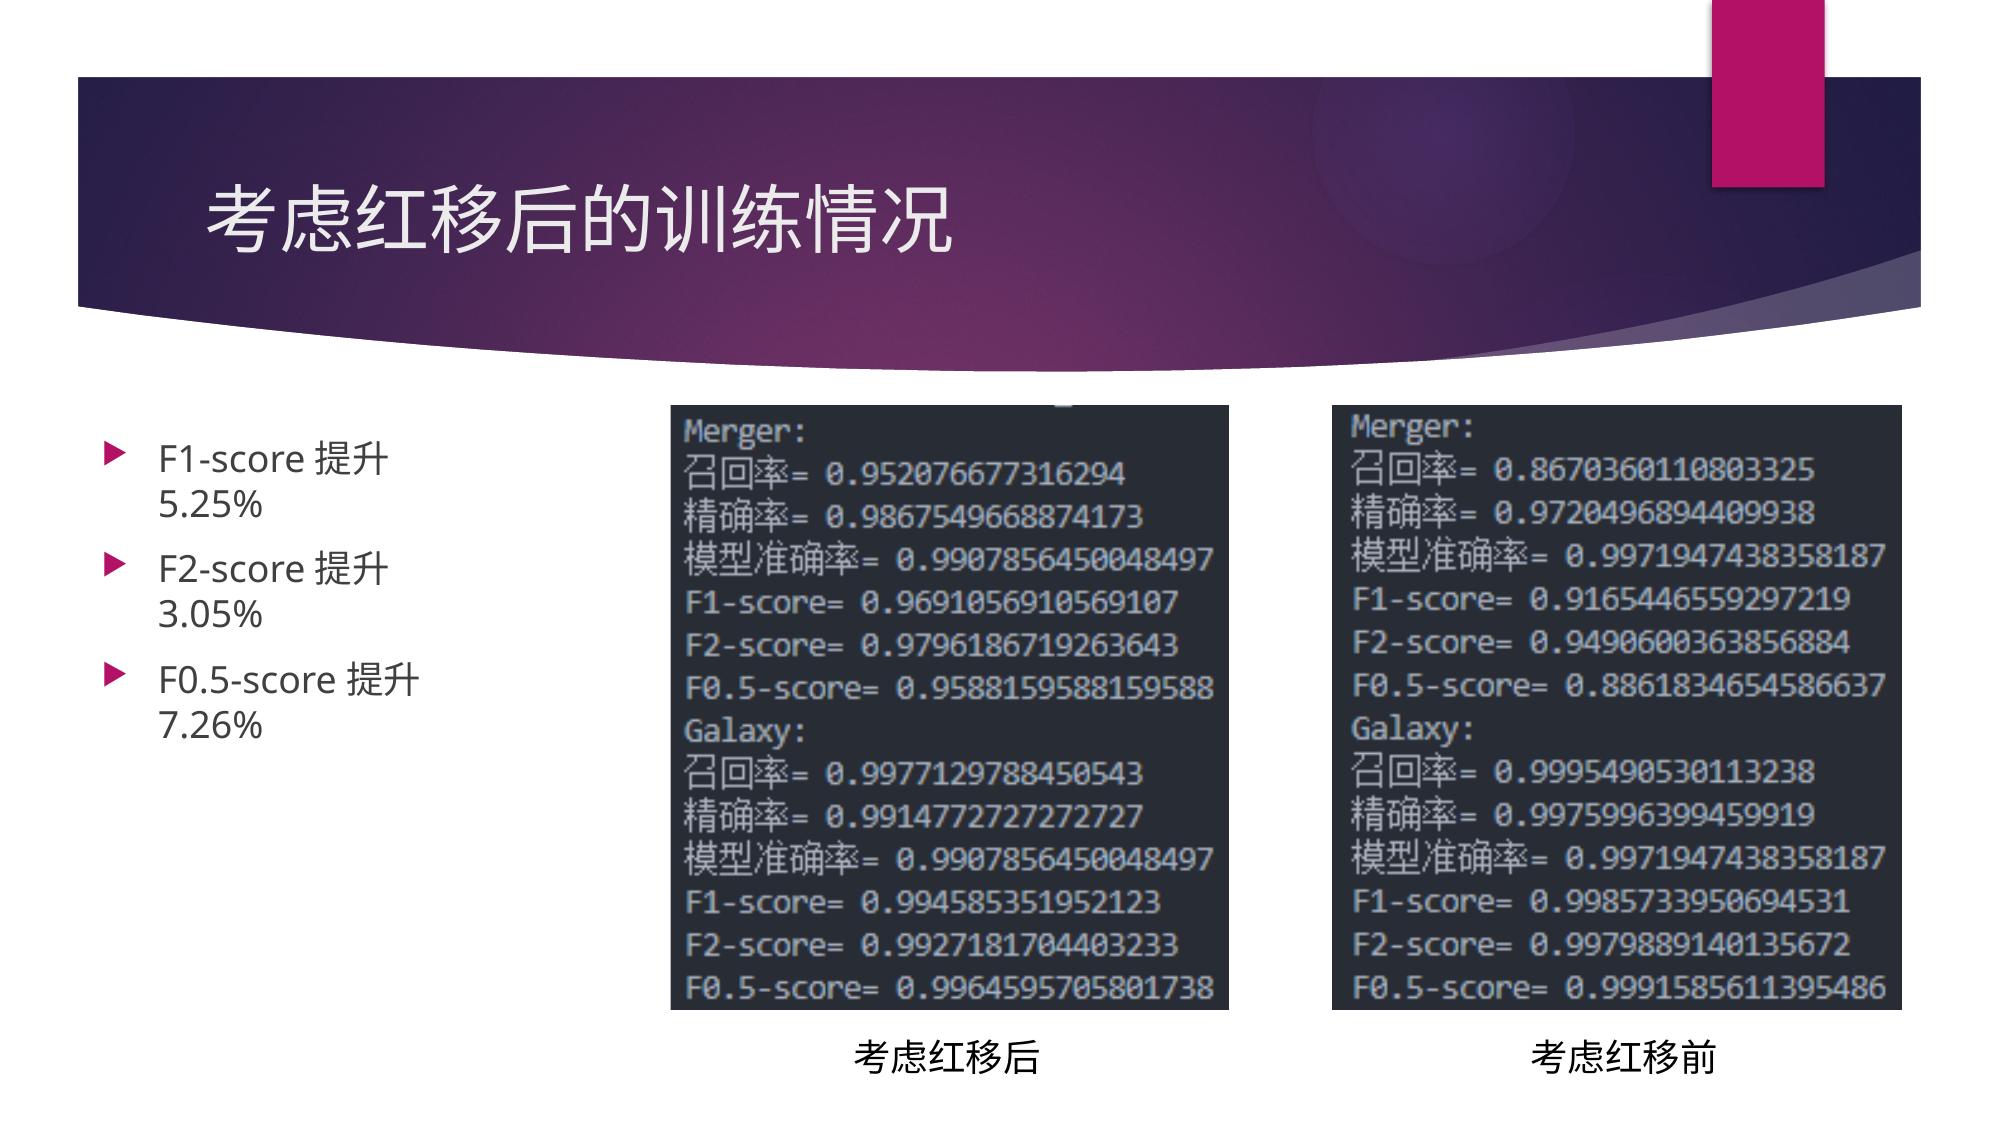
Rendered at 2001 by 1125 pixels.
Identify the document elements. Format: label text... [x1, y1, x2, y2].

text_box 考虑红移后 [838, 1026, 1062, 1086]
text_box 考虑红移前 [1515, 1026, 1738, 1086]
picture [670, 404, 1230, 1011]
picture [1331, 404, 1903, 1011]
list F1-score提升5.25% F2-score提升3.05% F0.5-score提升7.26% [86, 427, 516, 988]
title 考虑红移后的训练情况 [189, 159, 1627, 276]
